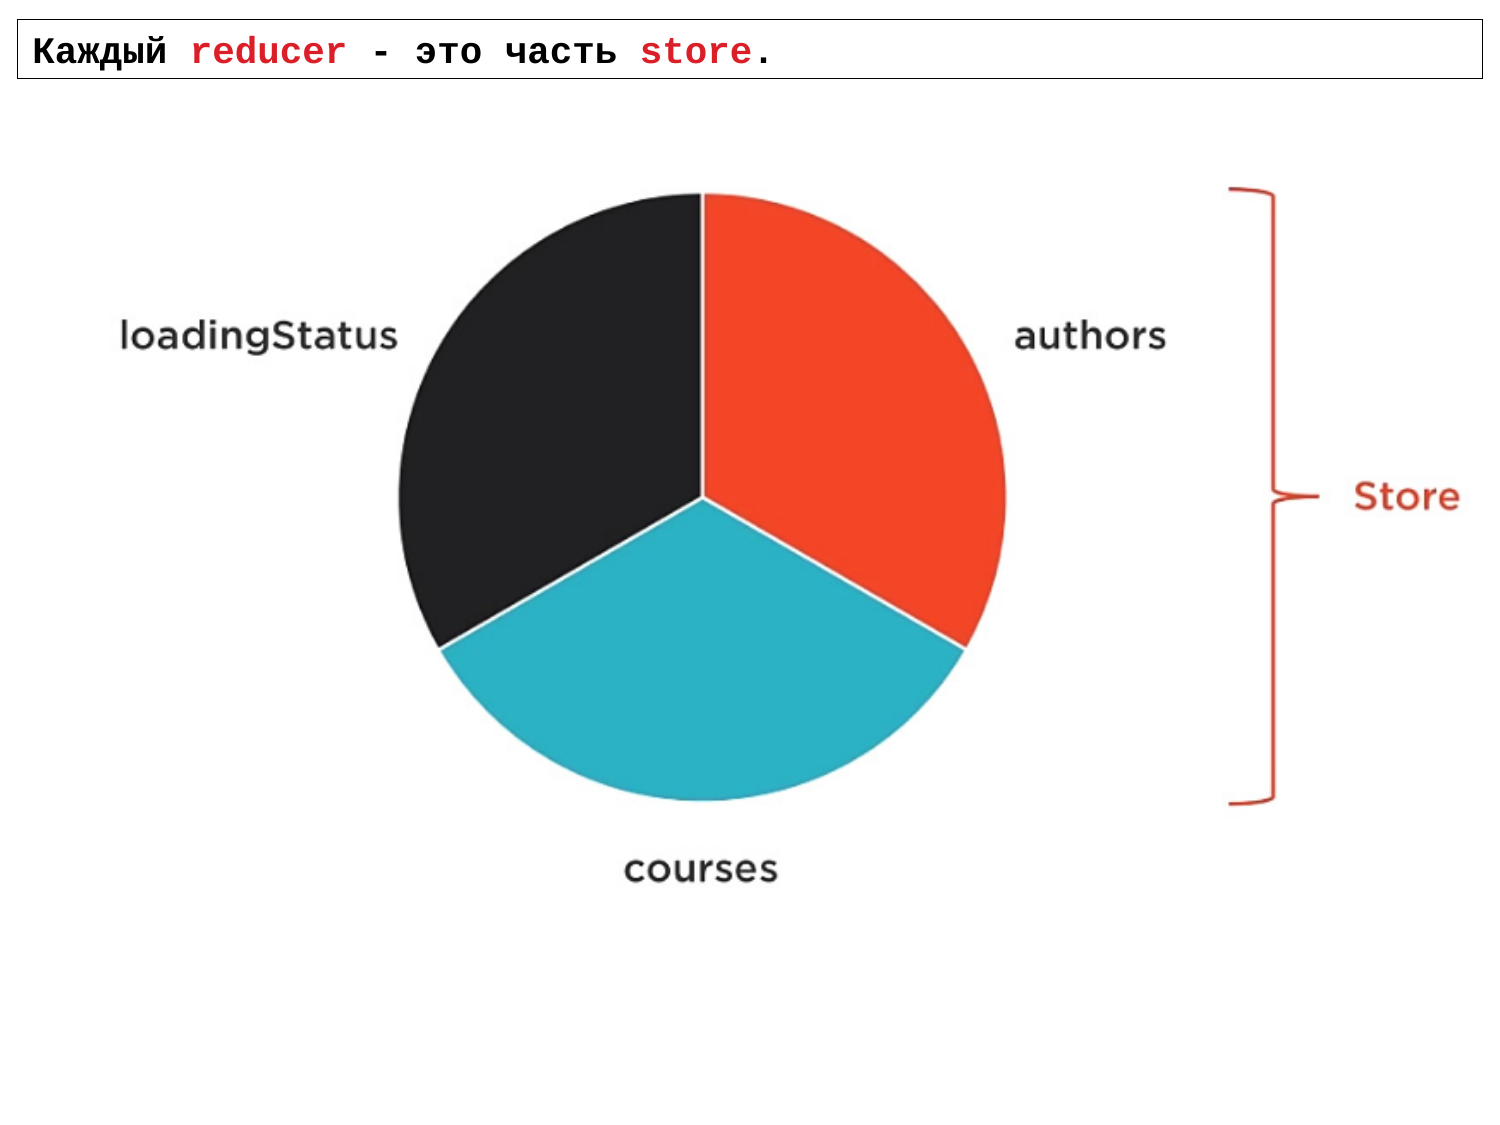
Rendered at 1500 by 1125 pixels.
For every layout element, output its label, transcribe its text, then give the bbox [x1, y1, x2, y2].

picture [109, 160, 1483, 892]
text_box Каждый reducer - это часть store. [17, 19, 1483, 79]
